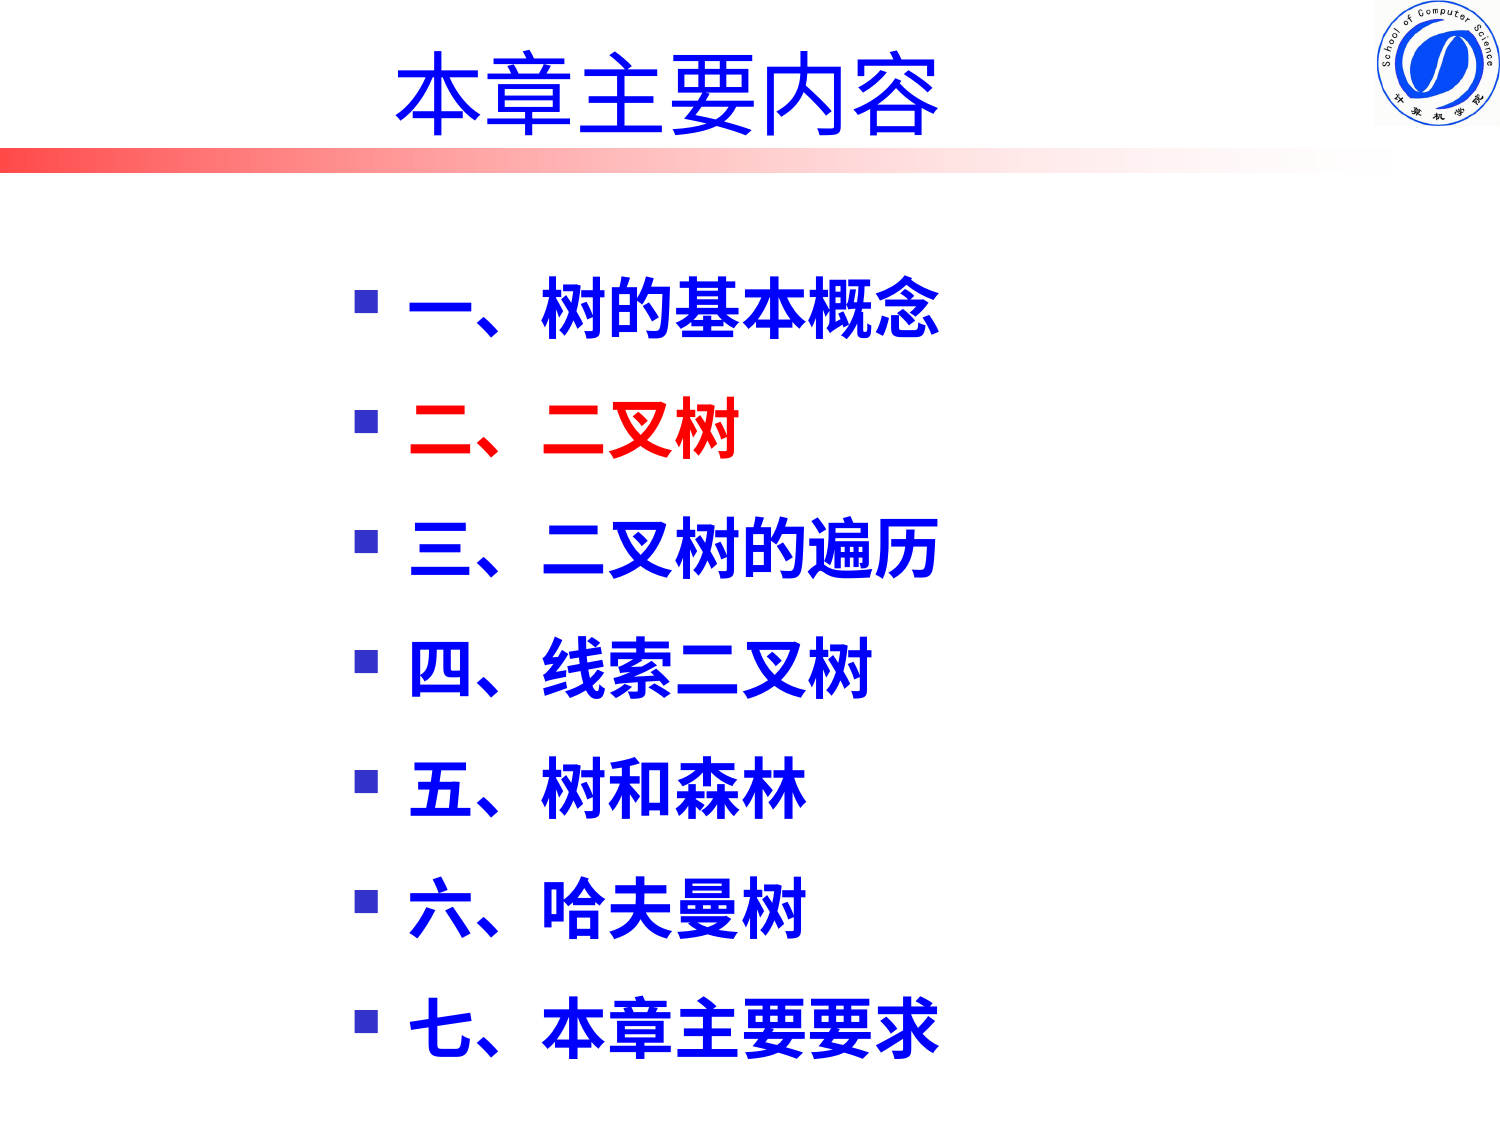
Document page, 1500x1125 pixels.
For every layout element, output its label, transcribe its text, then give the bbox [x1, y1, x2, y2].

text_box 一、树的基本概念 二、二叉树 三、二叉树的遍历 四、线索二叉树 五、树和森林 六、哈夫曼树 七、本章主要要求 [336, 219, 1294, 1076]
title 本章主要内容 [372, 0, 963, 155]
picture [1375, 0, 1500, 126]
